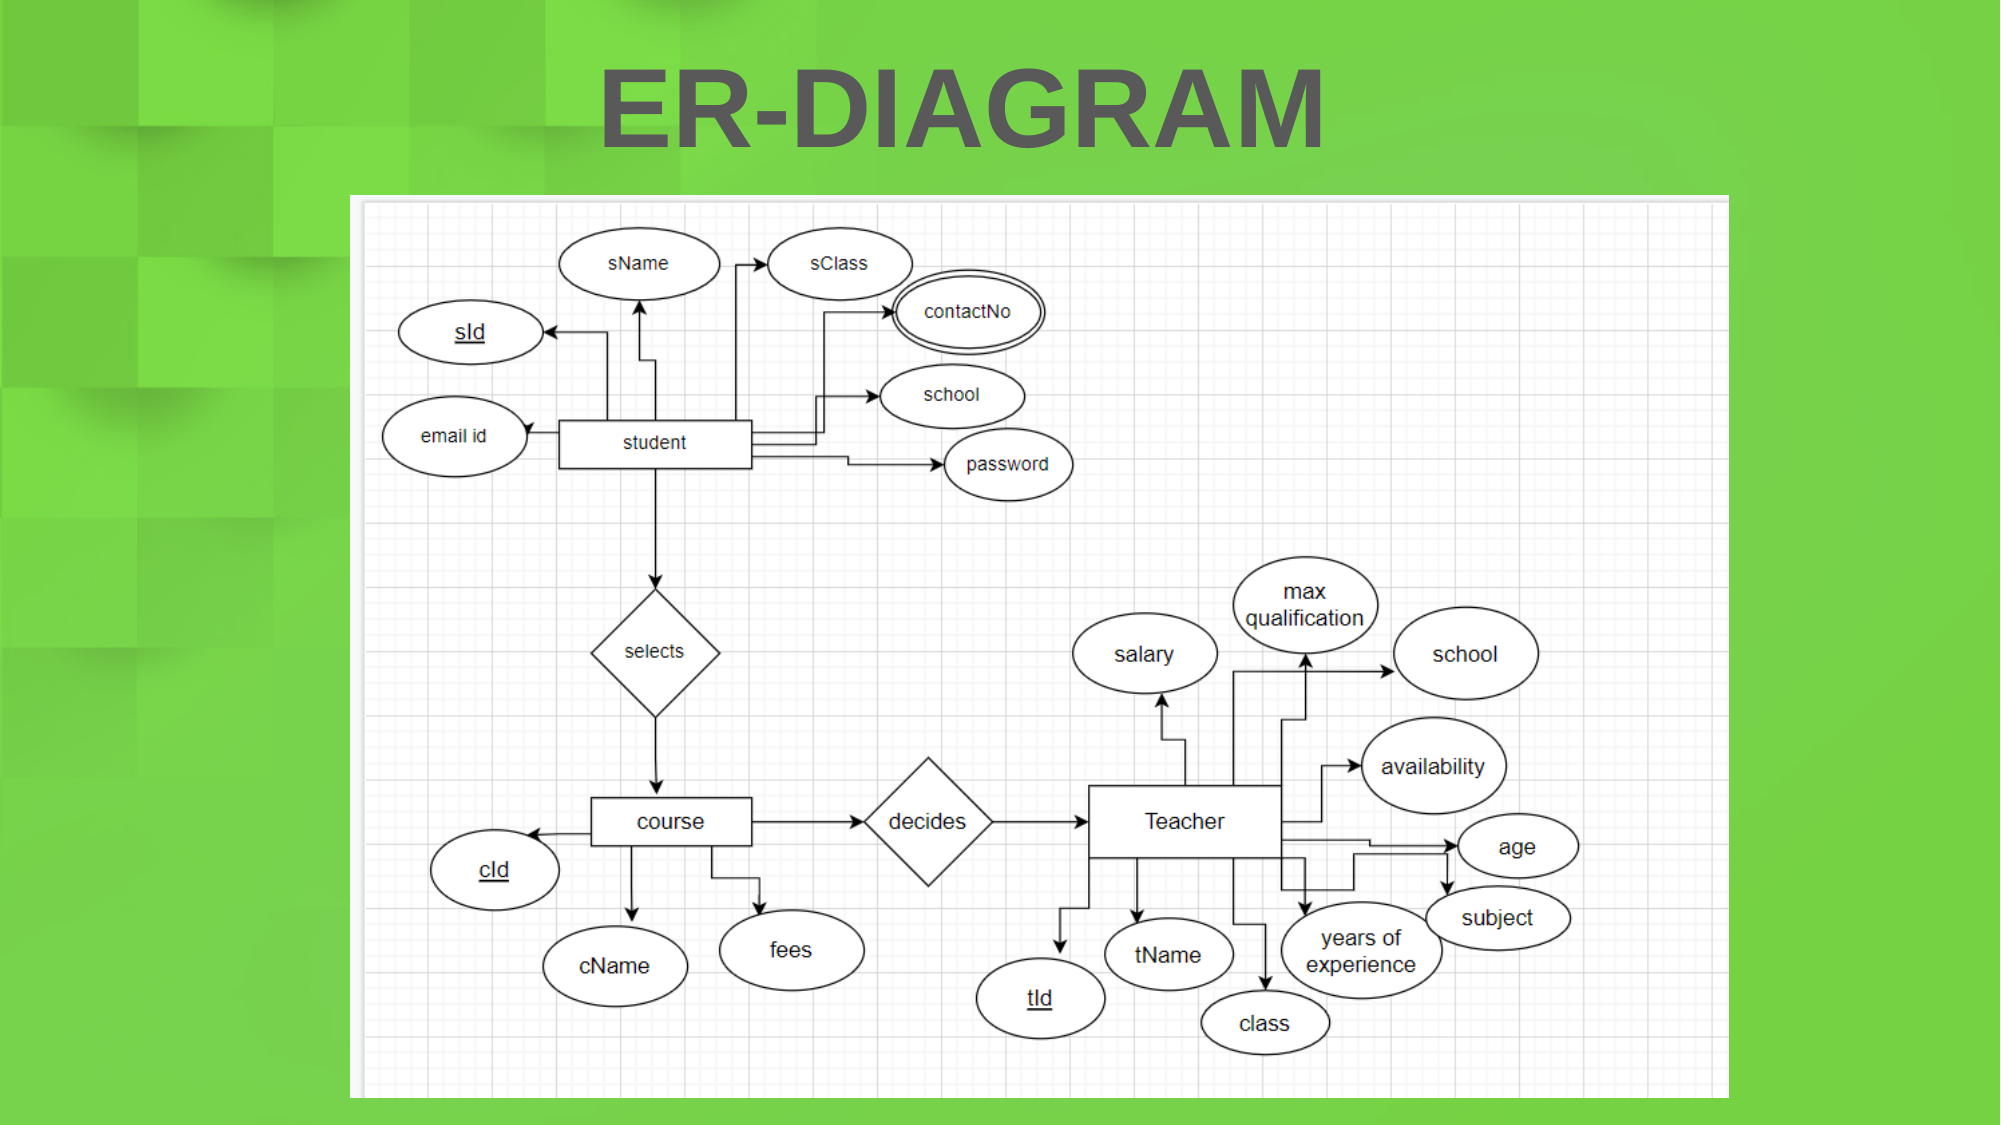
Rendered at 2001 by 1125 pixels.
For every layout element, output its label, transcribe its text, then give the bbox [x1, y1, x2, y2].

text_box ER-DIAGRAM [581, 27, 1344, 178]
picture [0, 0, 2001, 1125]
